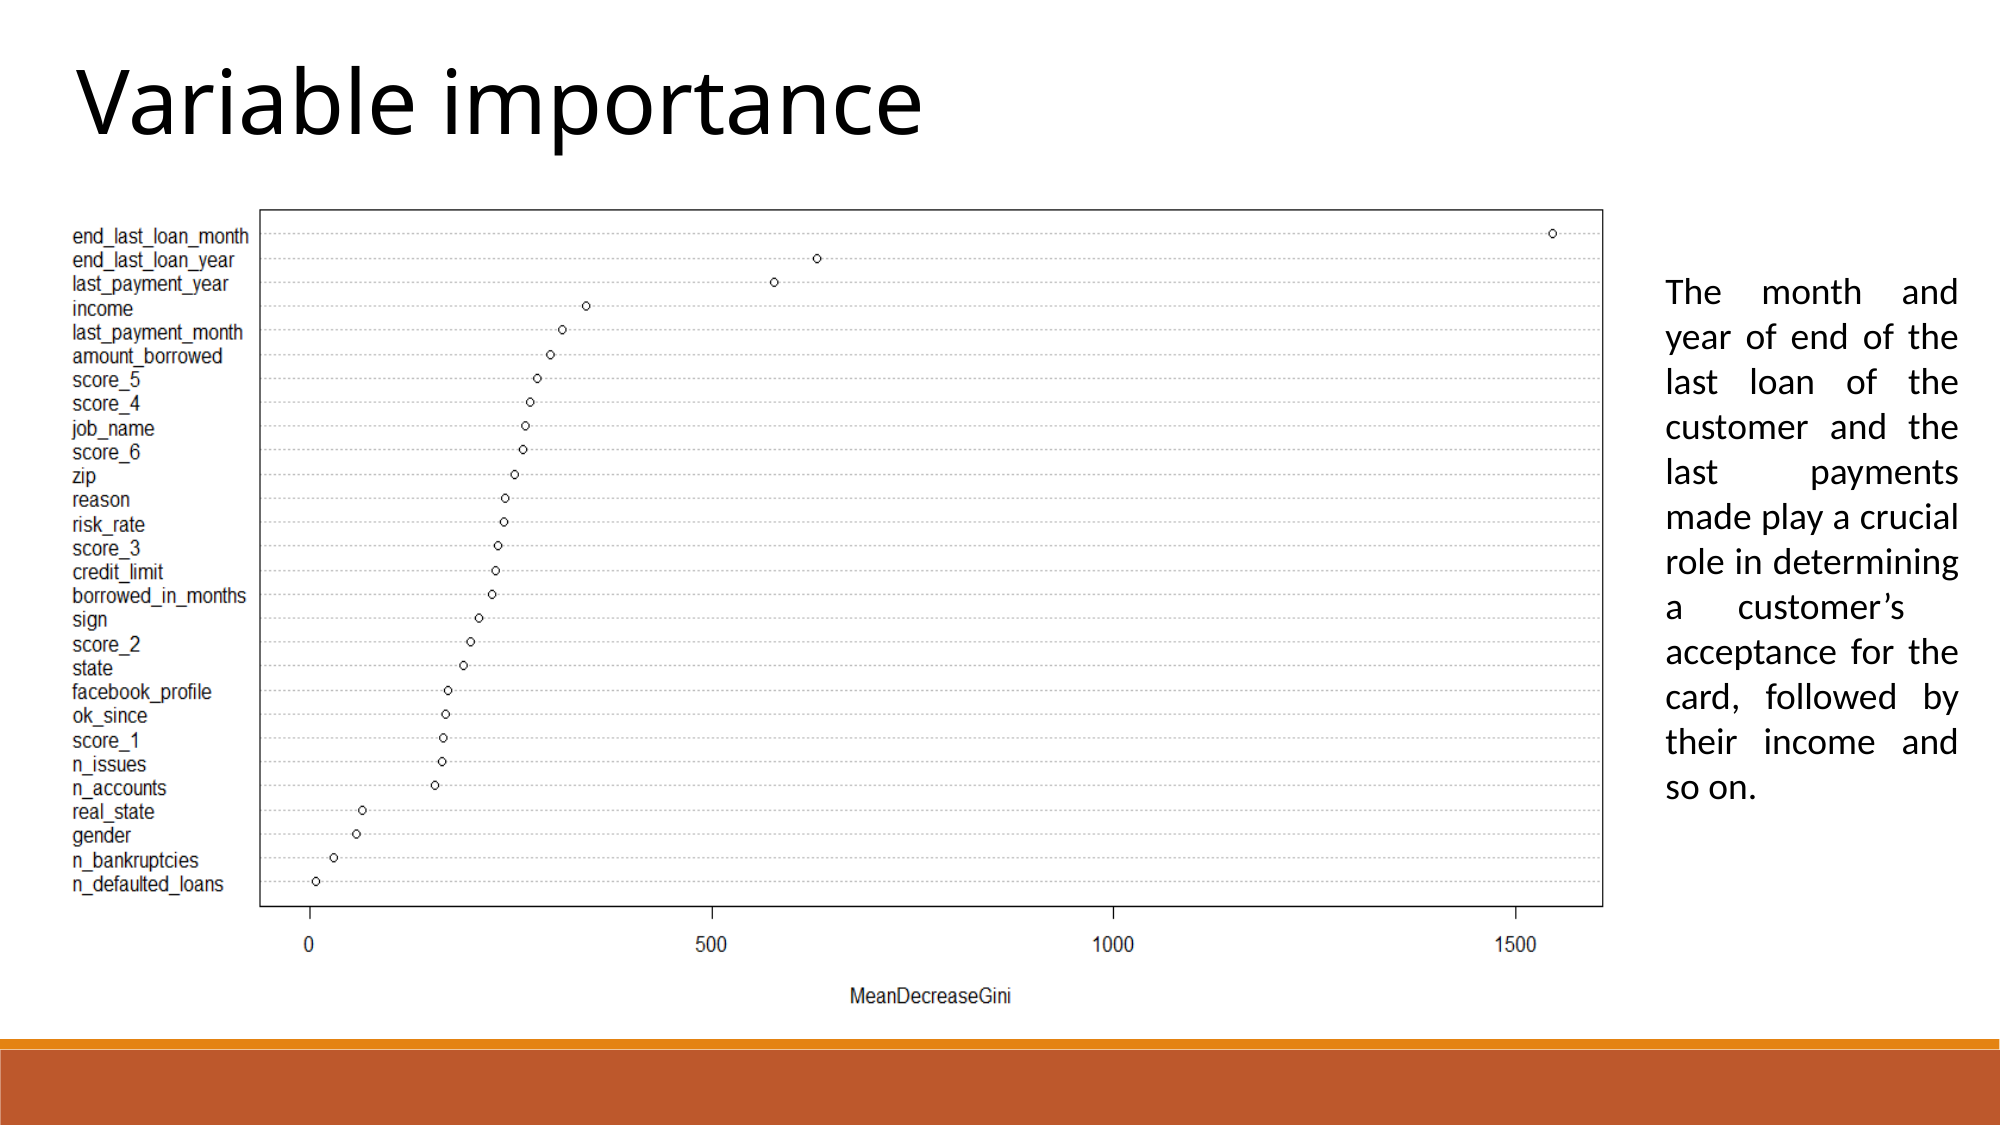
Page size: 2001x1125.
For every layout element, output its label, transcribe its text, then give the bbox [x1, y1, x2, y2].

text_box Variable importance [62, 37, 1820, 160]
picture [25, 186, 1652, 1036]
text_box The month and year of end of the last loan of the customer and the last payments made play a crucial role in determining a customer’s acceptance for the card, followed by their income and so on. [1660, 259, 1975, 814]
